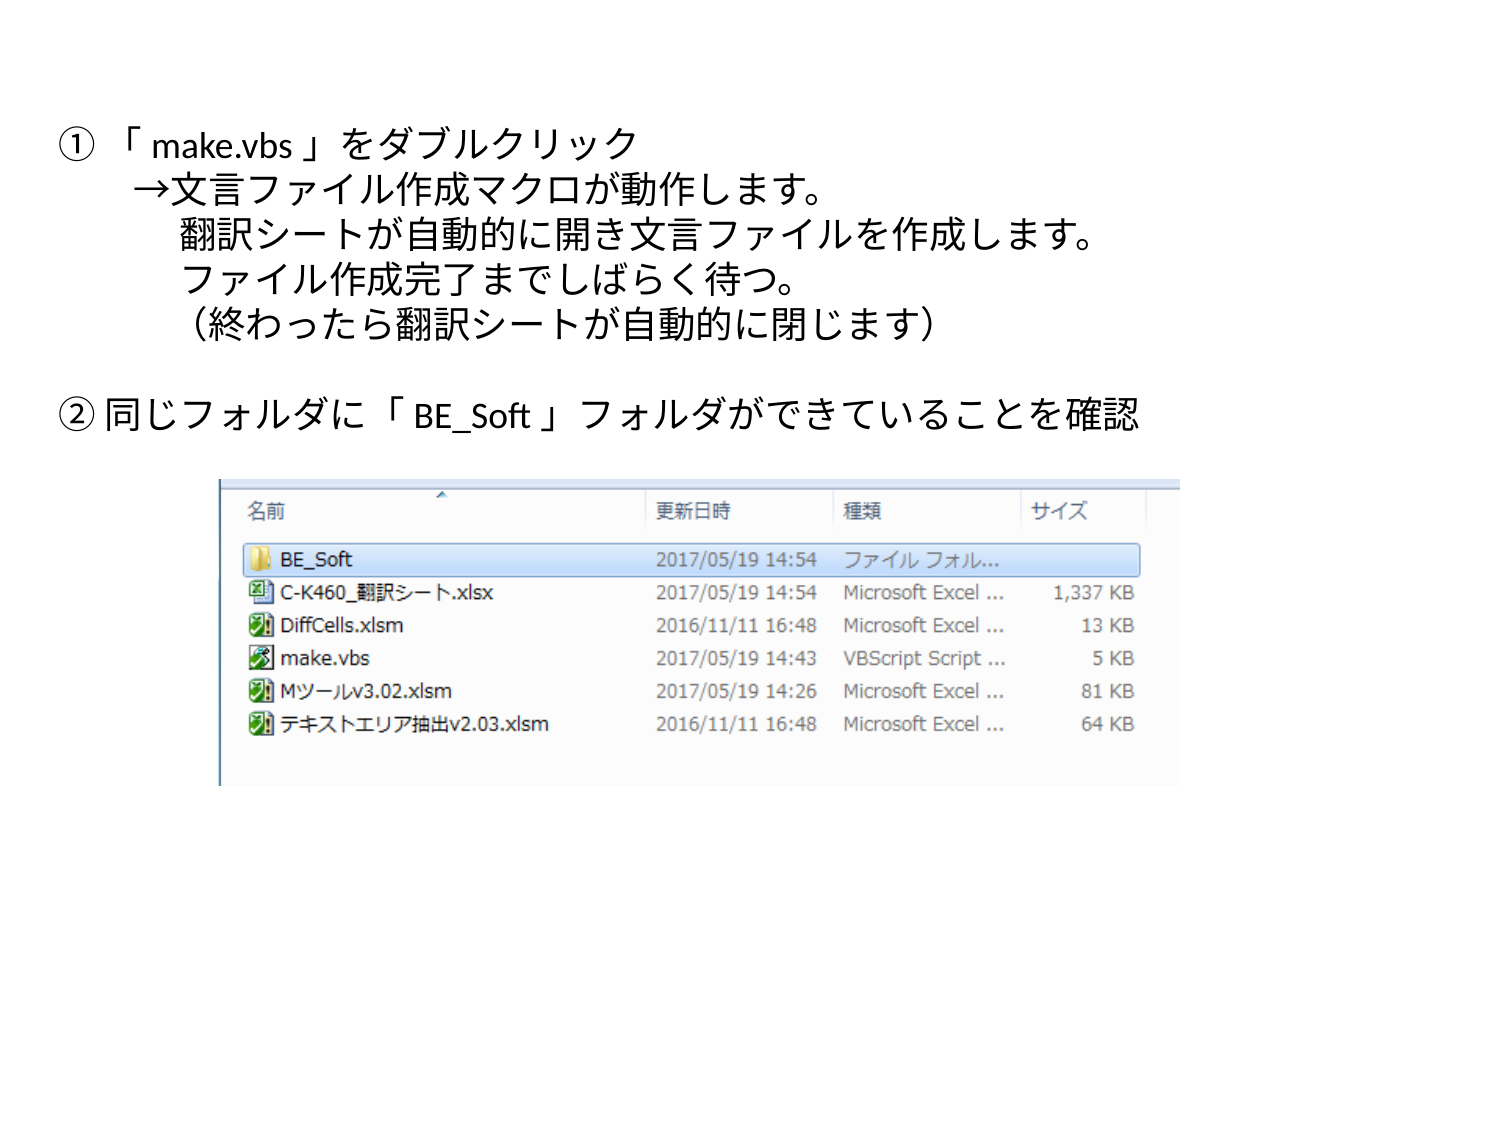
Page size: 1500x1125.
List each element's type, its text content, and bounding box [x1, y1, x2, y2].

picture [218, 479, 1180, 787]
text_box ①「make.vbs」をダブルクリック →文言ファイル作成マクロが動作します。 翻訳シートが自動的に開き文言ファイルを作成します。 ファイル作成完了までしばらく待つ。 （終わったら翻訳シートが自動的に閉じます） ②同じフォルダに「BE_Soft」フォルダができていることを確認 [43, 113, 1156, 444]
